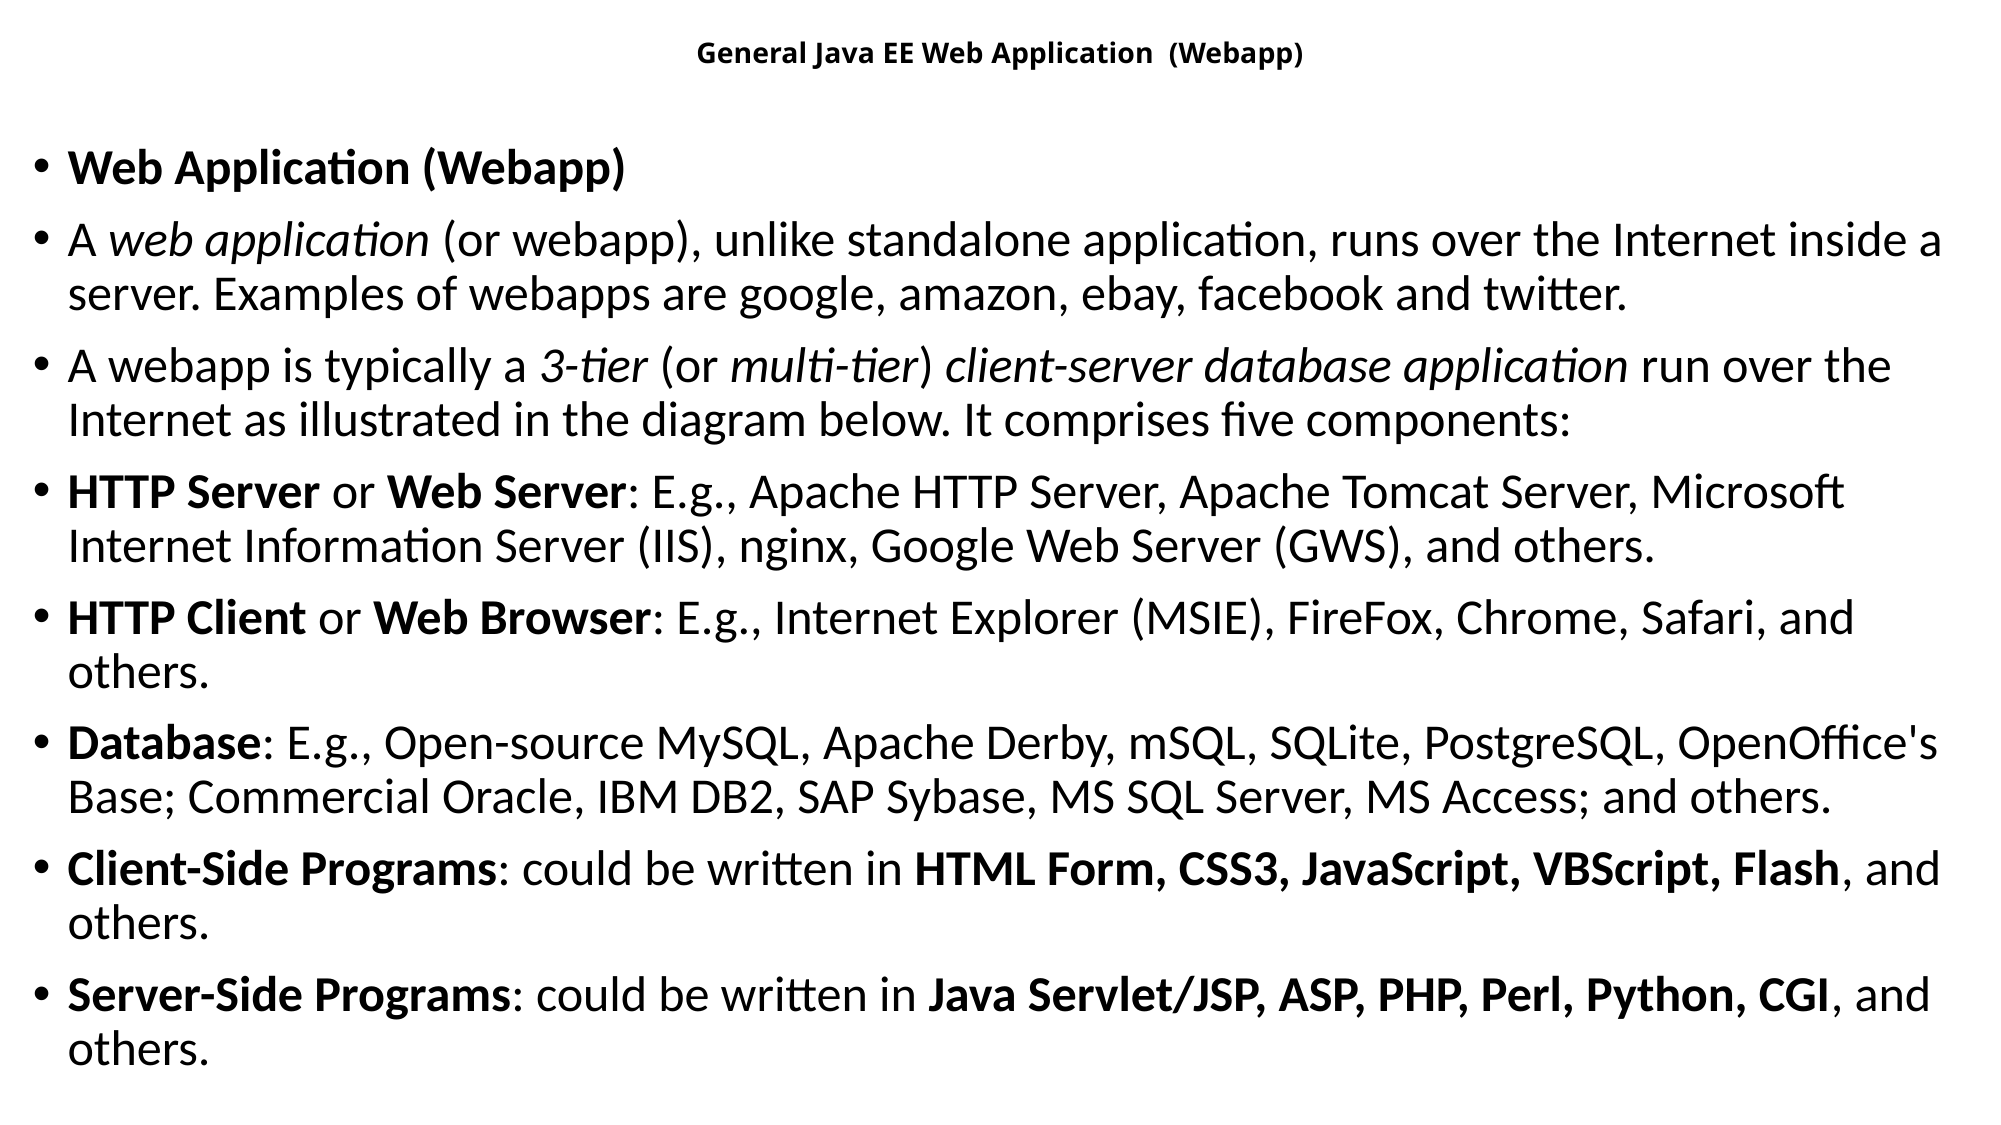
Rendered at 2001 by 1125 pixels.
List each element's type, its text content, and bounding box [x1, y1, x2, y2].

list Web Application (Webapp) A web application (or webapp), unlike standalone application, runs over the Internet inside a server. Examples of webapps are google, amazon, ebay, facebook and twitter. A webapp is typically a 3-tier (or multi-tier) client-server database application run over the Internet as illustrated in the diagram below. It comprises five components: HTTP Server or Web Server: E.g., Apache HTTP Server, Apache Tomcat Server, Microsoft Internet Information Server (IIS), nginx, Google Web Server (GWS), and others. HTTP Client or Web Browser: E.g., Internet Explorer (MSIE), FireFox, Chrome, Safari, and others. Database: E.g., Open-source MySQL, Apache Derby, mSQL, SQLite, PostgreSQL, OpenOffice's Base; Commercial Oracle, IBM DB2, SAP Sybase, MS SQL Server, MS Access; and others. Client-Side Programs: could be written in HTML Form, CSS3, JavaScript, VBScript, Flash, and others. Server-Side Programs: could be written in Java Servlet/JSP, ASP, PHP, Perl, Python, CGI, and others. [18, 133, 1984, 1104]
title General Java EE Web Application (Webapp) [137, 0, 1863, 112]
